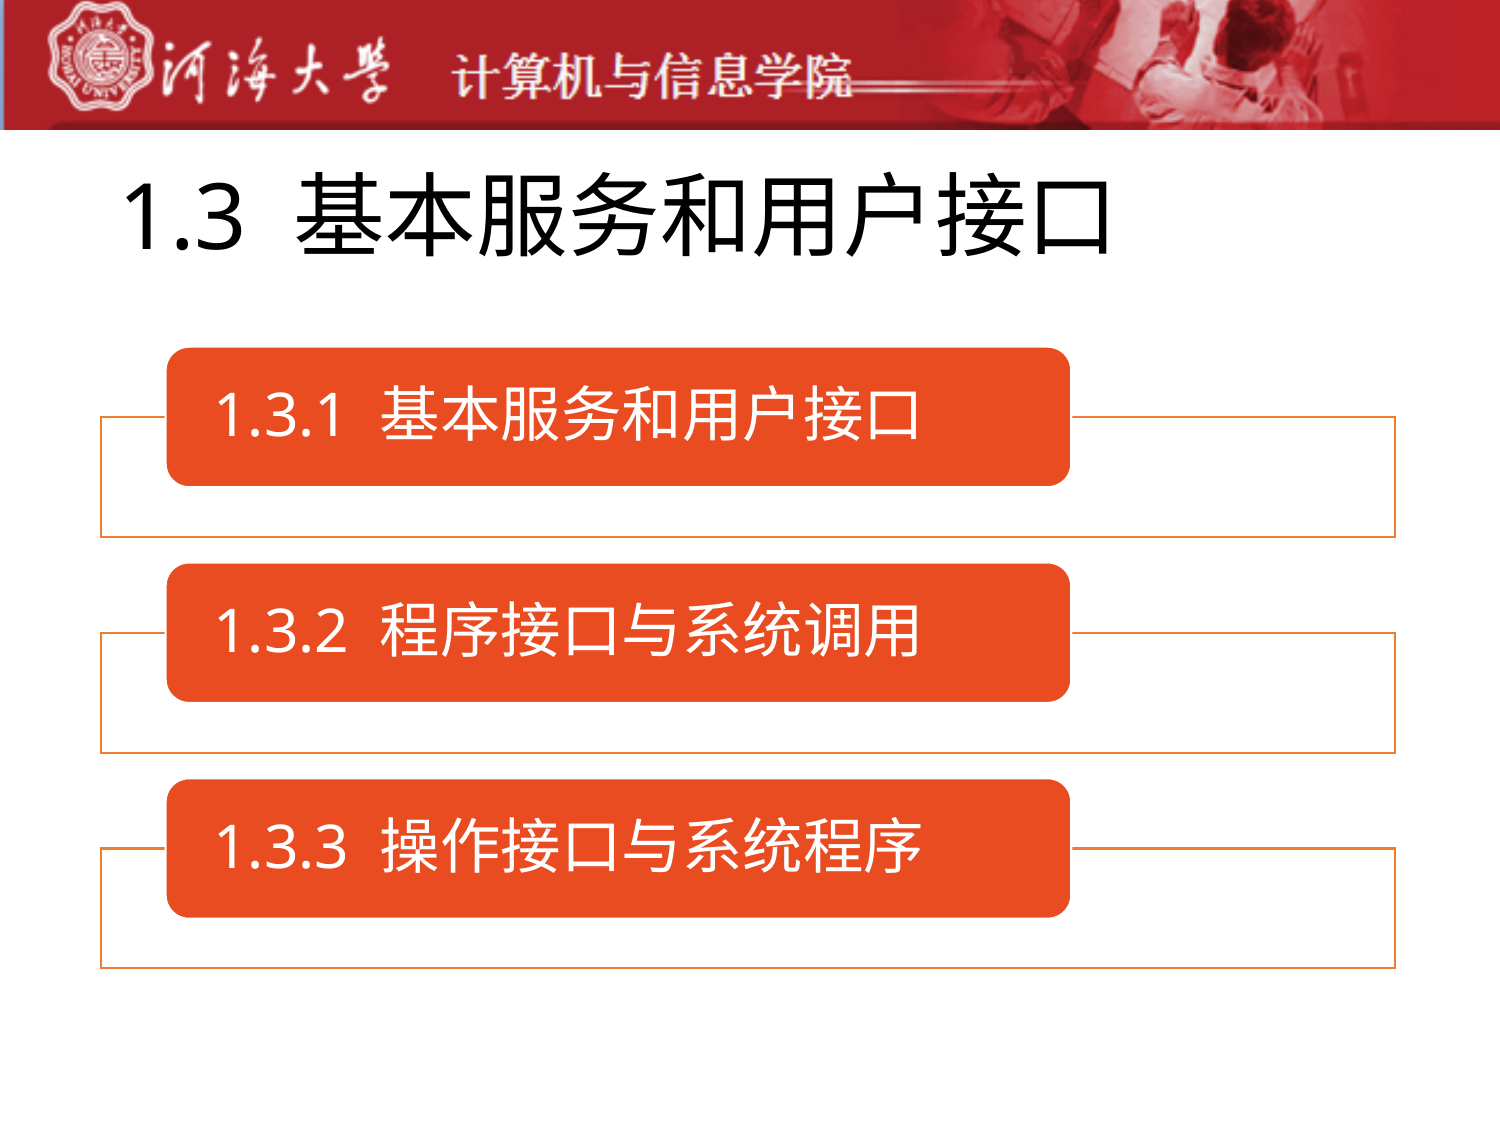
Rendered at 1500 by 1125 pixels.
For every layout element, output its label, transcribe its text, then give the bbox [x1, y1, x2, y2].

picture [0, 0, 1500, 130]
title 1.3 基本服务和用户接口 [103, 59, 1397, 278]
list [100, 340, 1395, 975]
